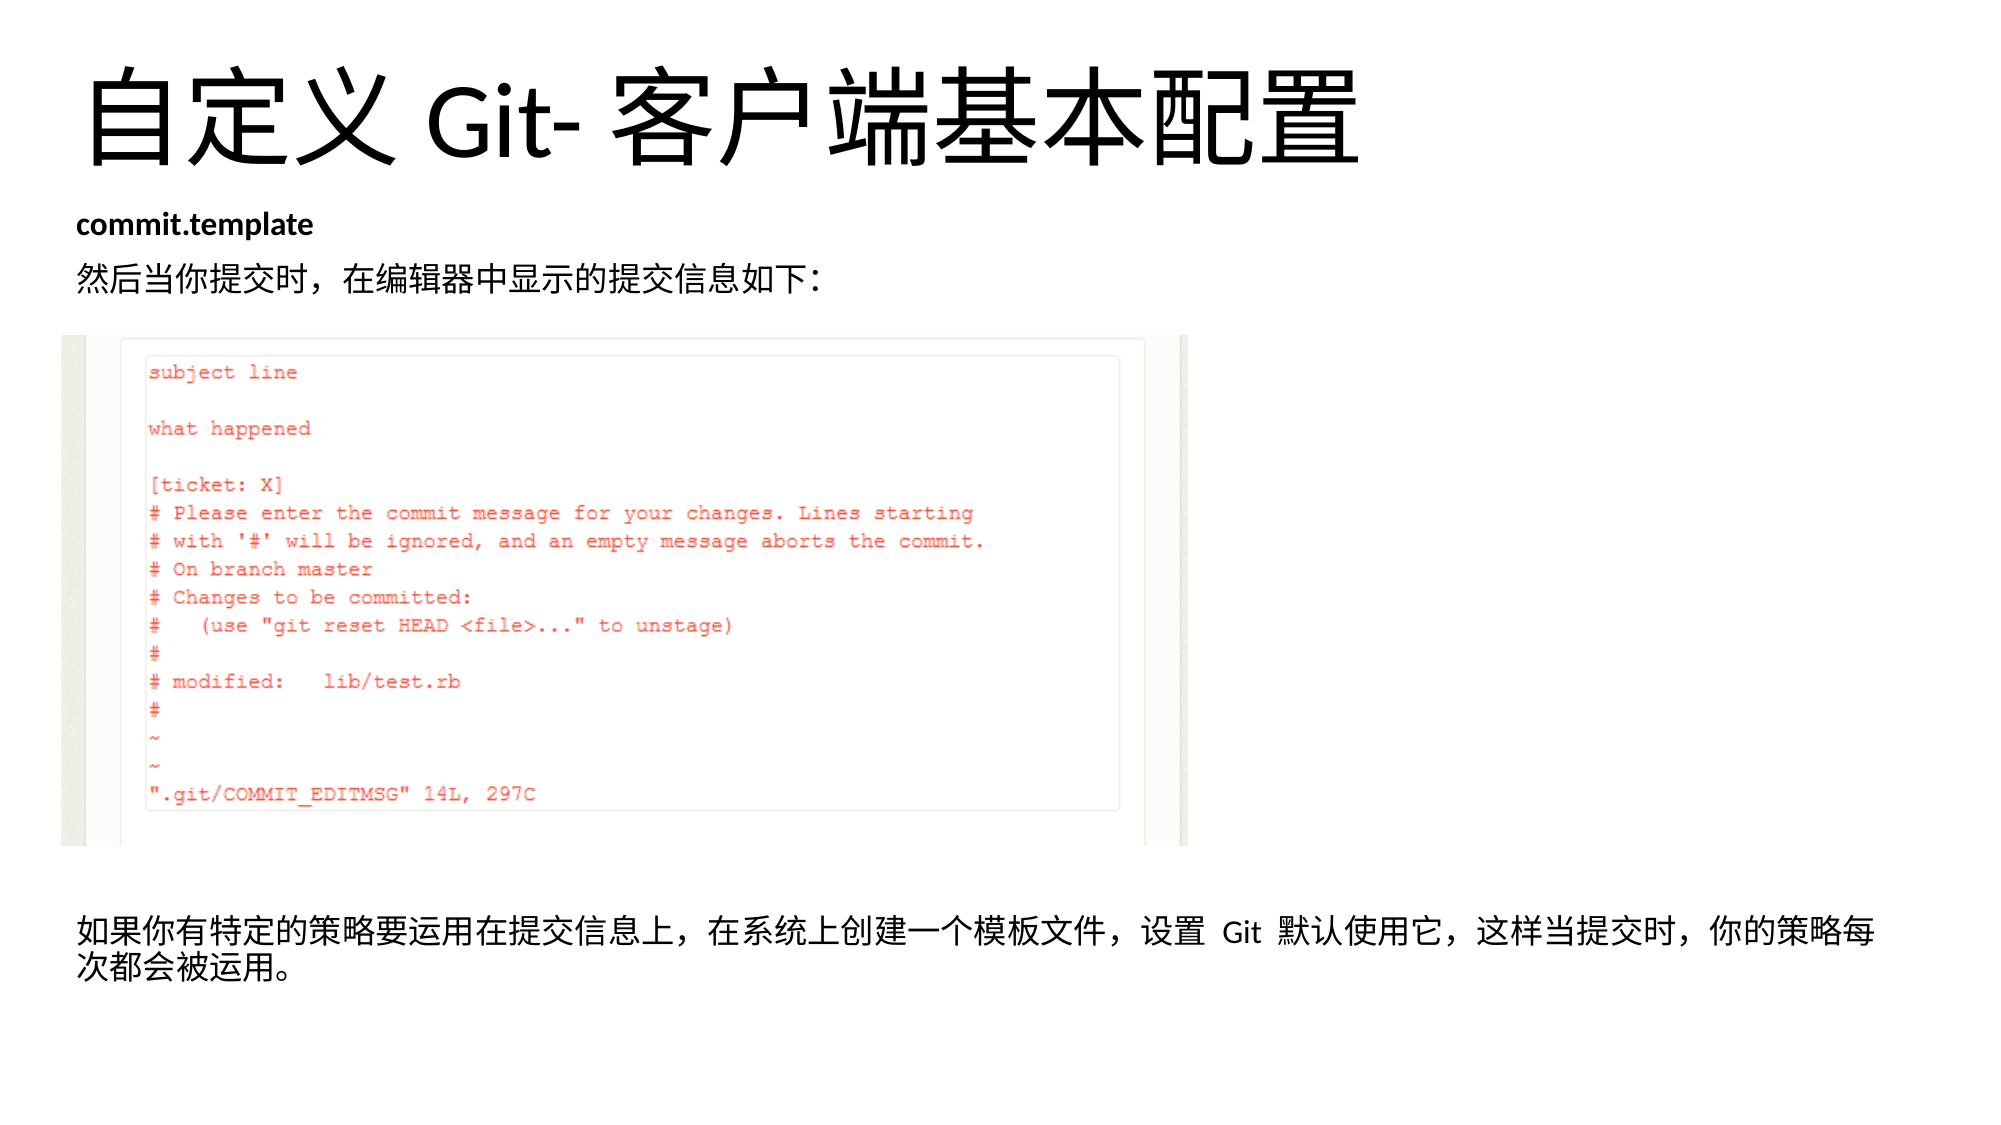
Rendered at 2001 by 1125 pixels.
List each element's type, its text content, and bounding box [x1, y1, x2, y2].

picture [61, 335, 1188, 846]
subtitle commit.template 然后当你提交时，在编辑器中显示的提交信息如下： [61, 198, 1921, 336]
title 自定义Git-客户端基本配置 [61, 50, 1407, 189]
text_box 如果你有特定的策略要运用在提交信息上，在系统上创建一个模板文件，设置 Git 默认使用它，这样当提交时，你的策略每次都会被运用。 [61, 906, 1921, 1044]
